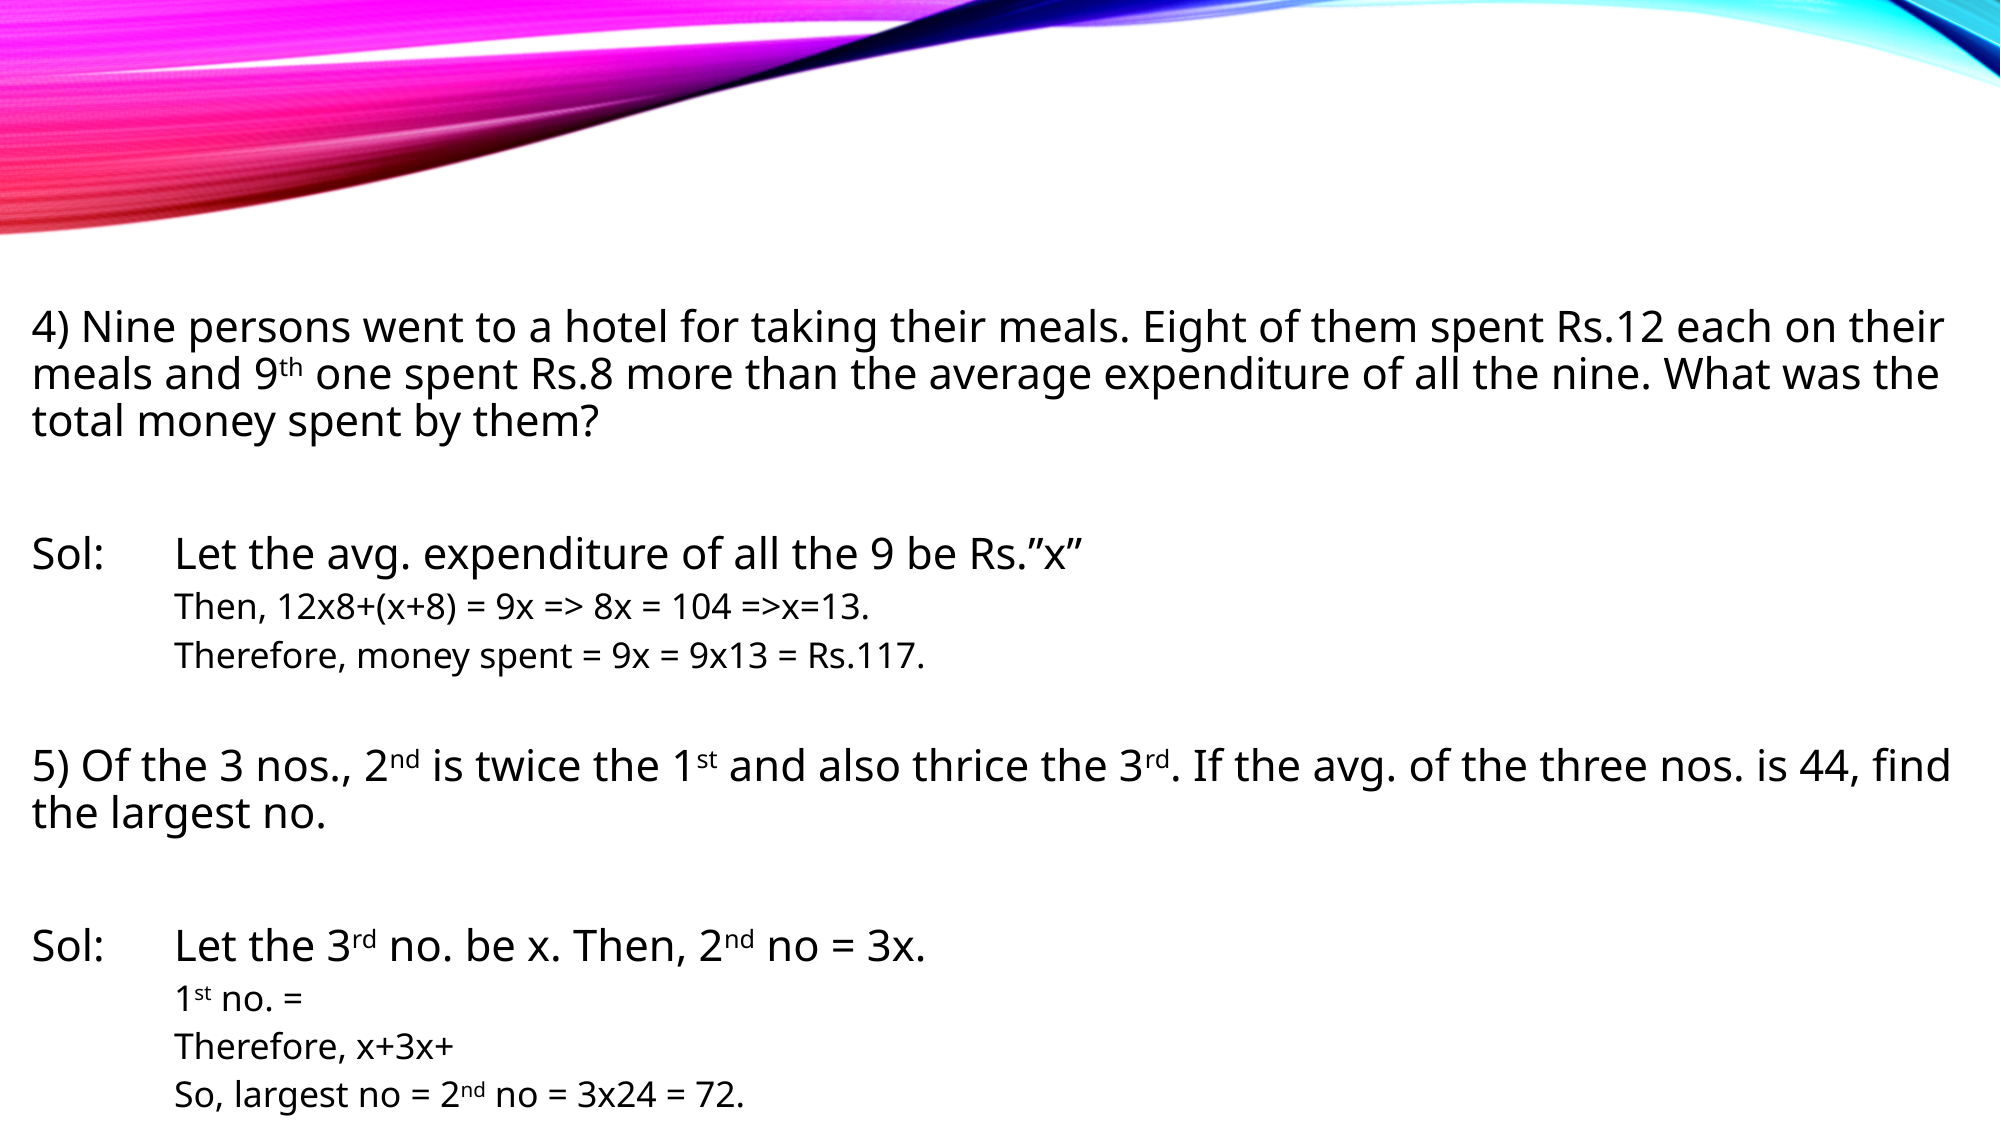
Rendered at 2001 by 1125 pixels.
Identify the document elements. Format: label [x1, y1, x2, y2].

picture [1890, 0, 2000, 75]
picture [0, 0, 2000, 237]
picture [1910, 0, 2000, 45]
